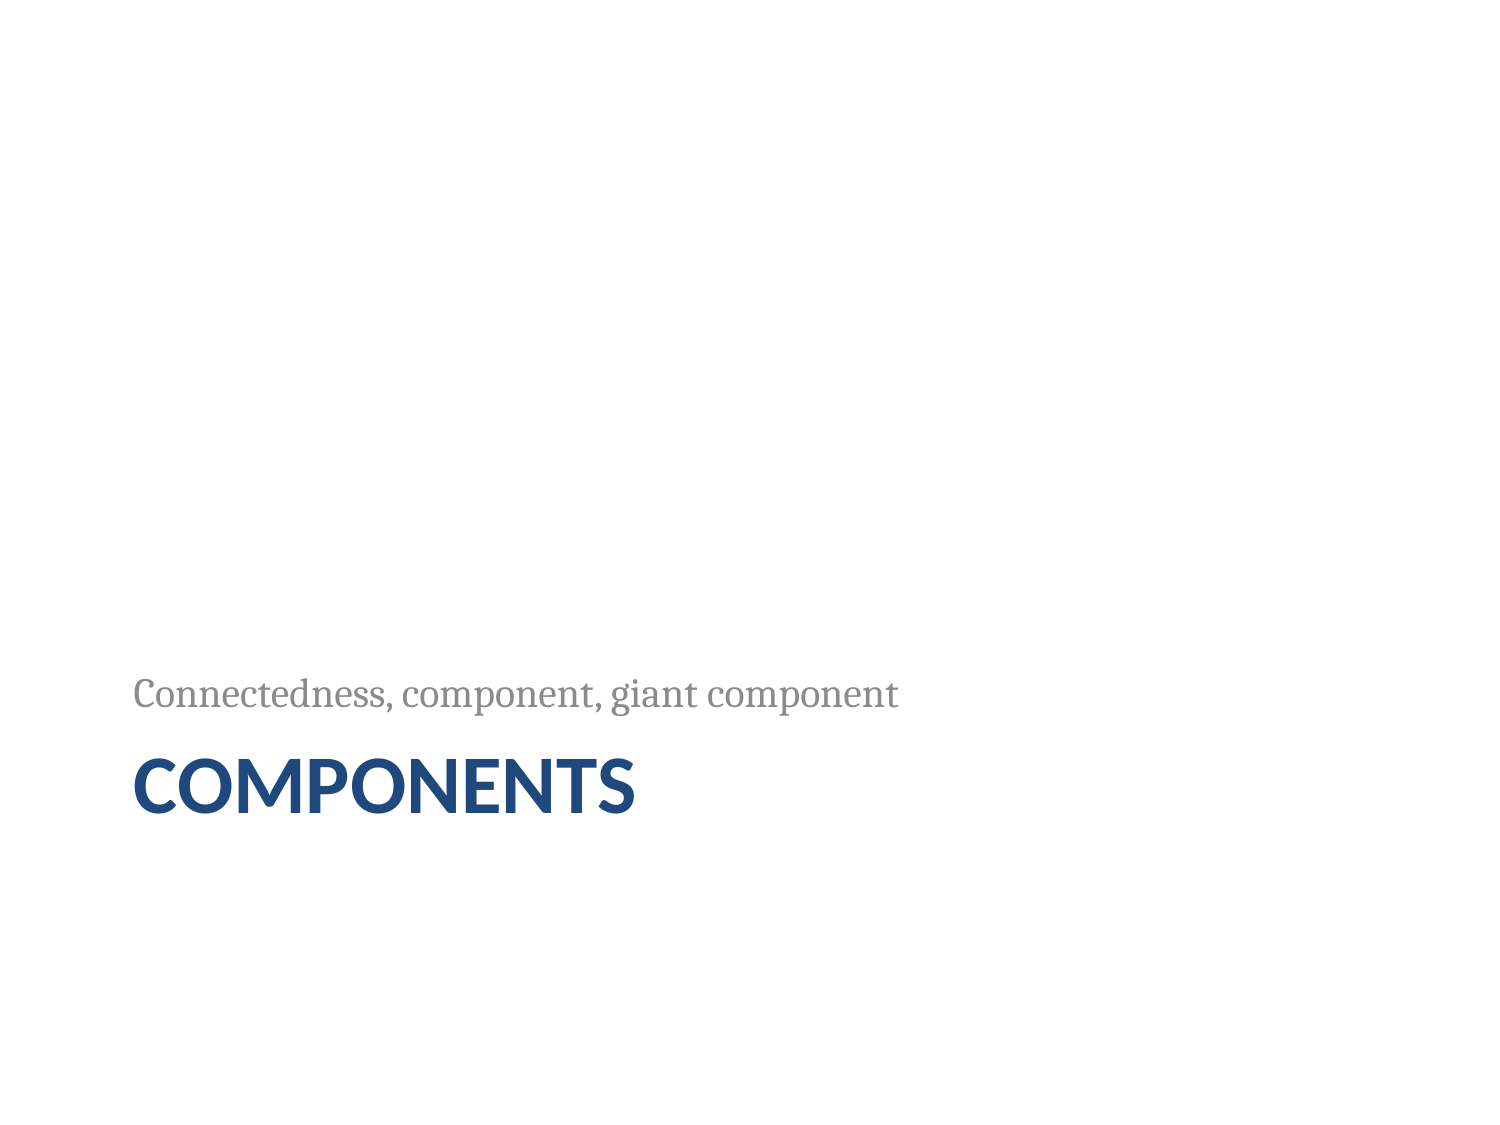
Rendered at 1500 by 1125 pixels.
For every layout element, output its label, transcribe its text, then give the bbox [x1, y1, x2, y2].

list Connectedness, component, giant component [118, 476, 1394, 723]
title Components [118, 723, 1394, 947]
